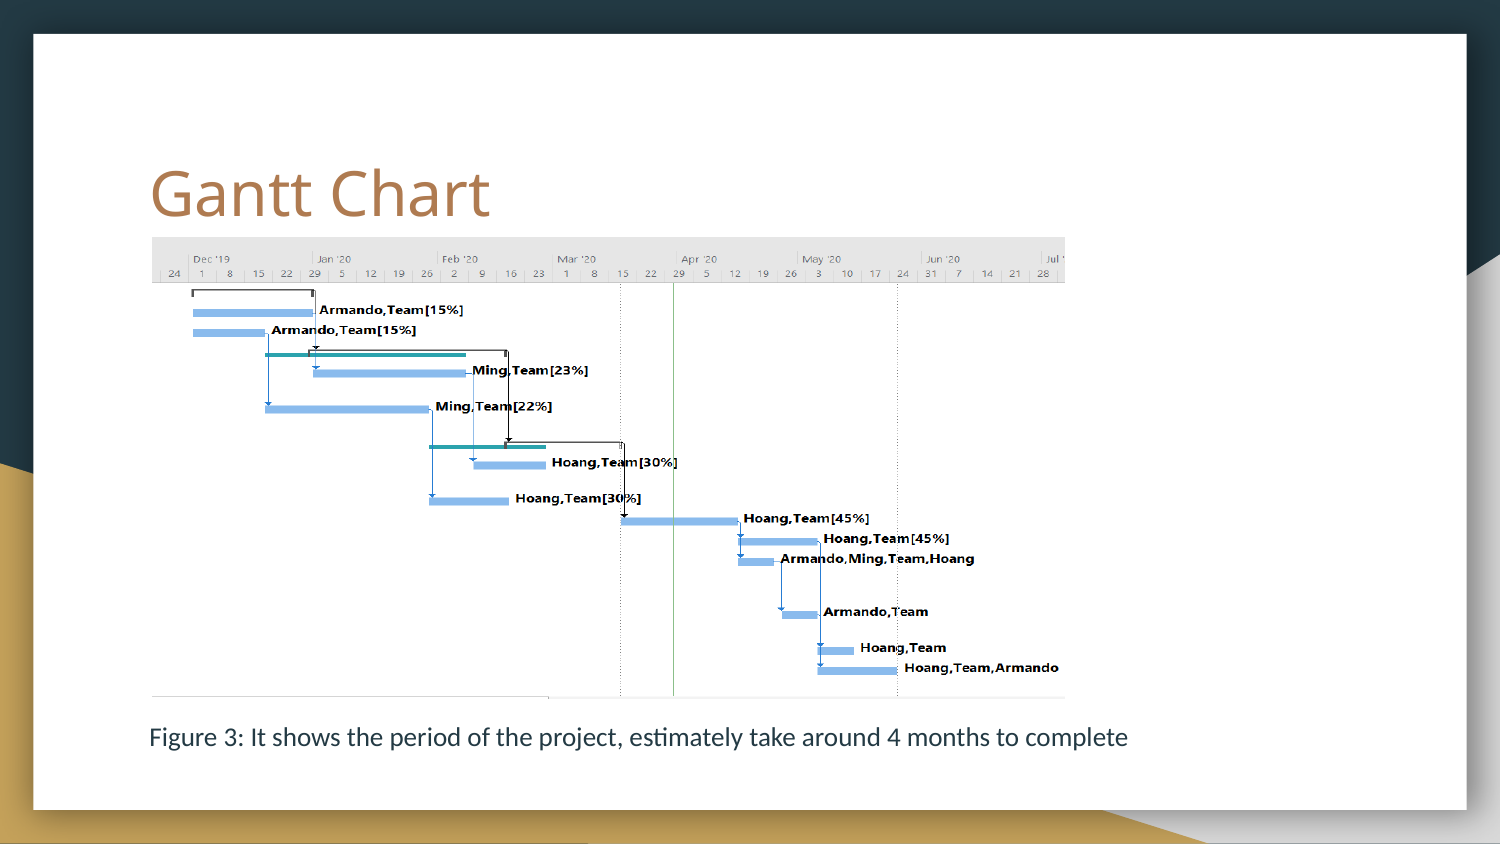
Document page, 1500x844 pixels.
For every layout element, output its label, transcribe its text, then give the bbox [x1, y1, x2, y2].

title Gantt Chart [134, 138, 1366, 296]
picture [152, 237, 1065, 700]
list Figure 3: It shows the period of the project, estimately take around 4 months to complete [134, 699, 1366, 760]
